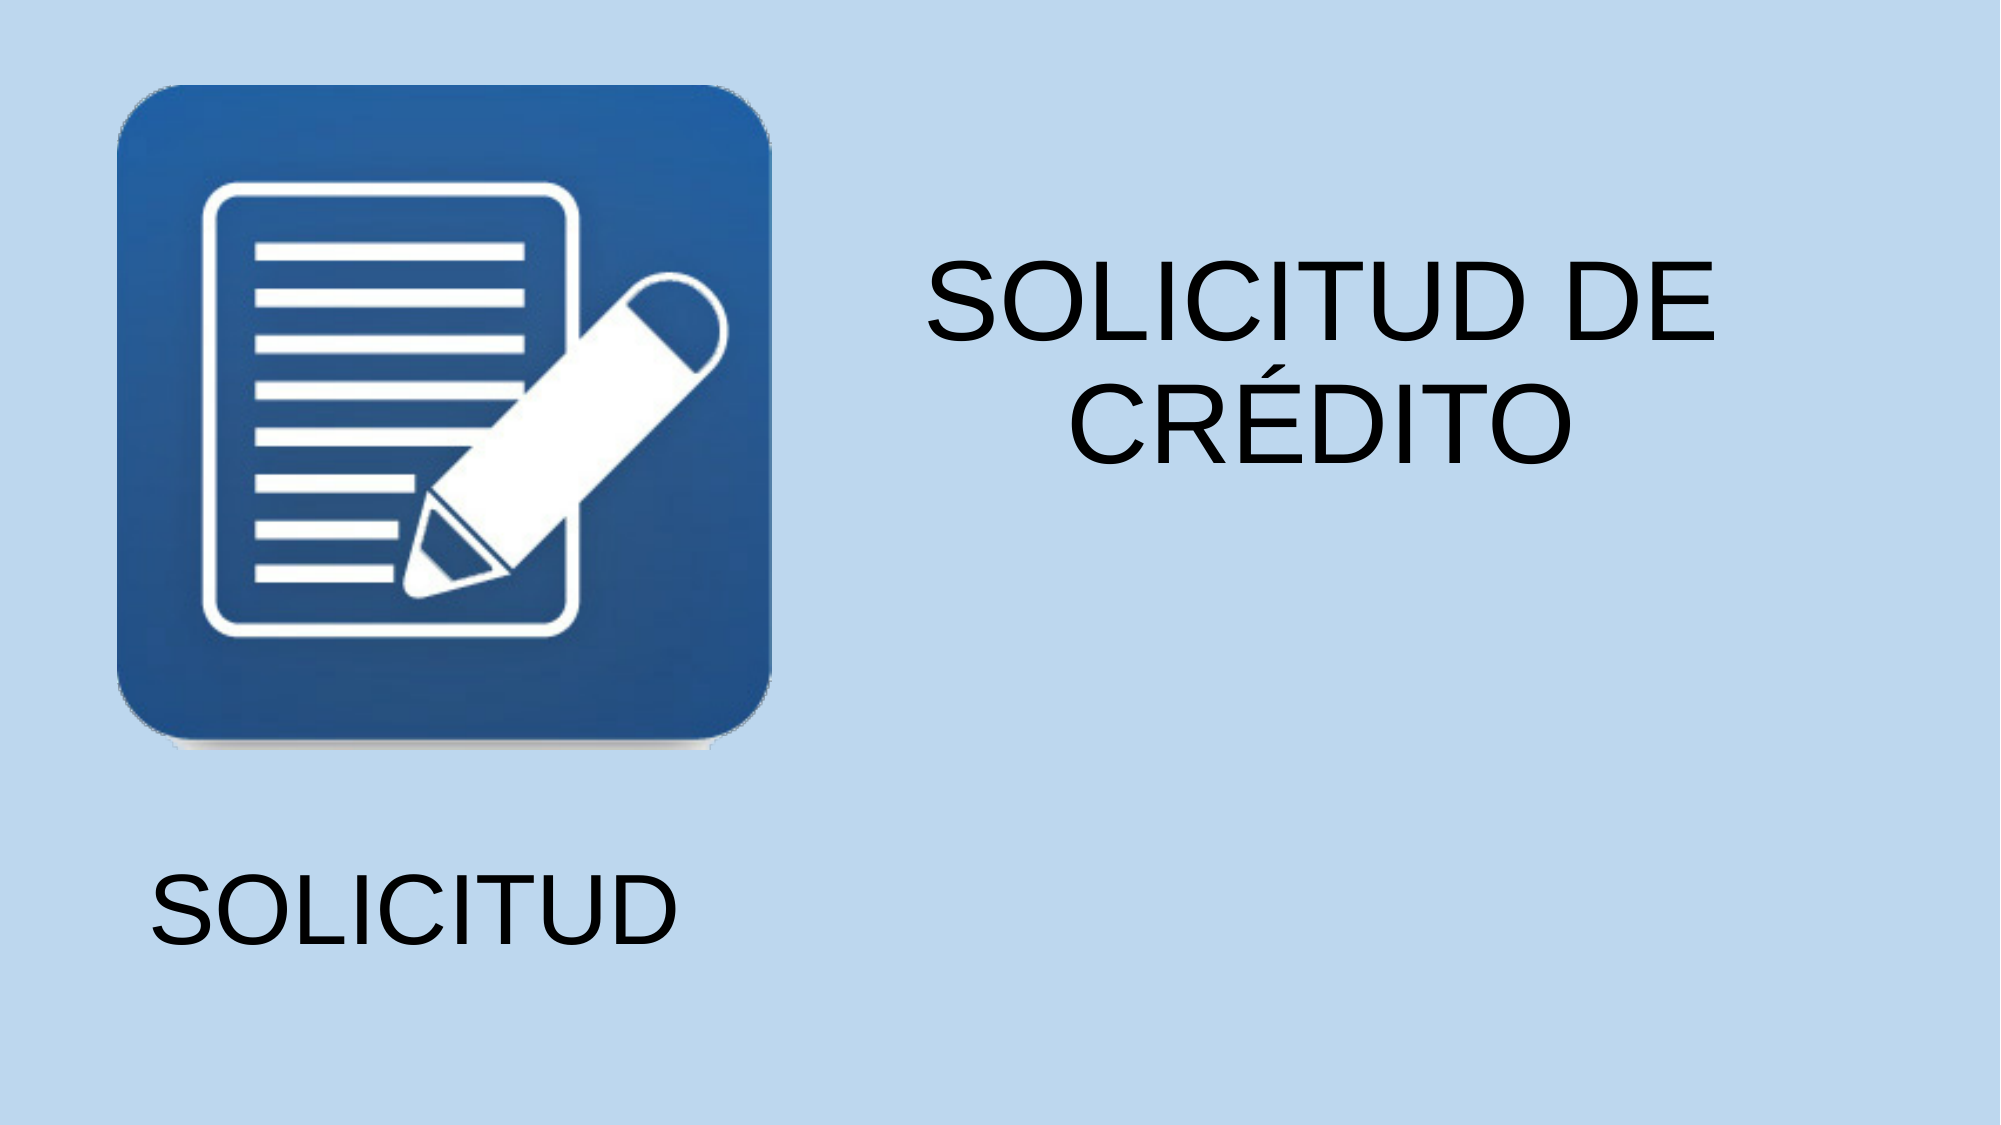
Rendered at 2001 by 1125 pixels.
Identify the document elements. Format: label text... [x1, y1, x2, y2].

list SOLICITUD [57, 850, 772, 990]
picture [117, 85, 773, 750]
list SOLICITUD DE CRÉDITO [773, 235, 1910, 498]
